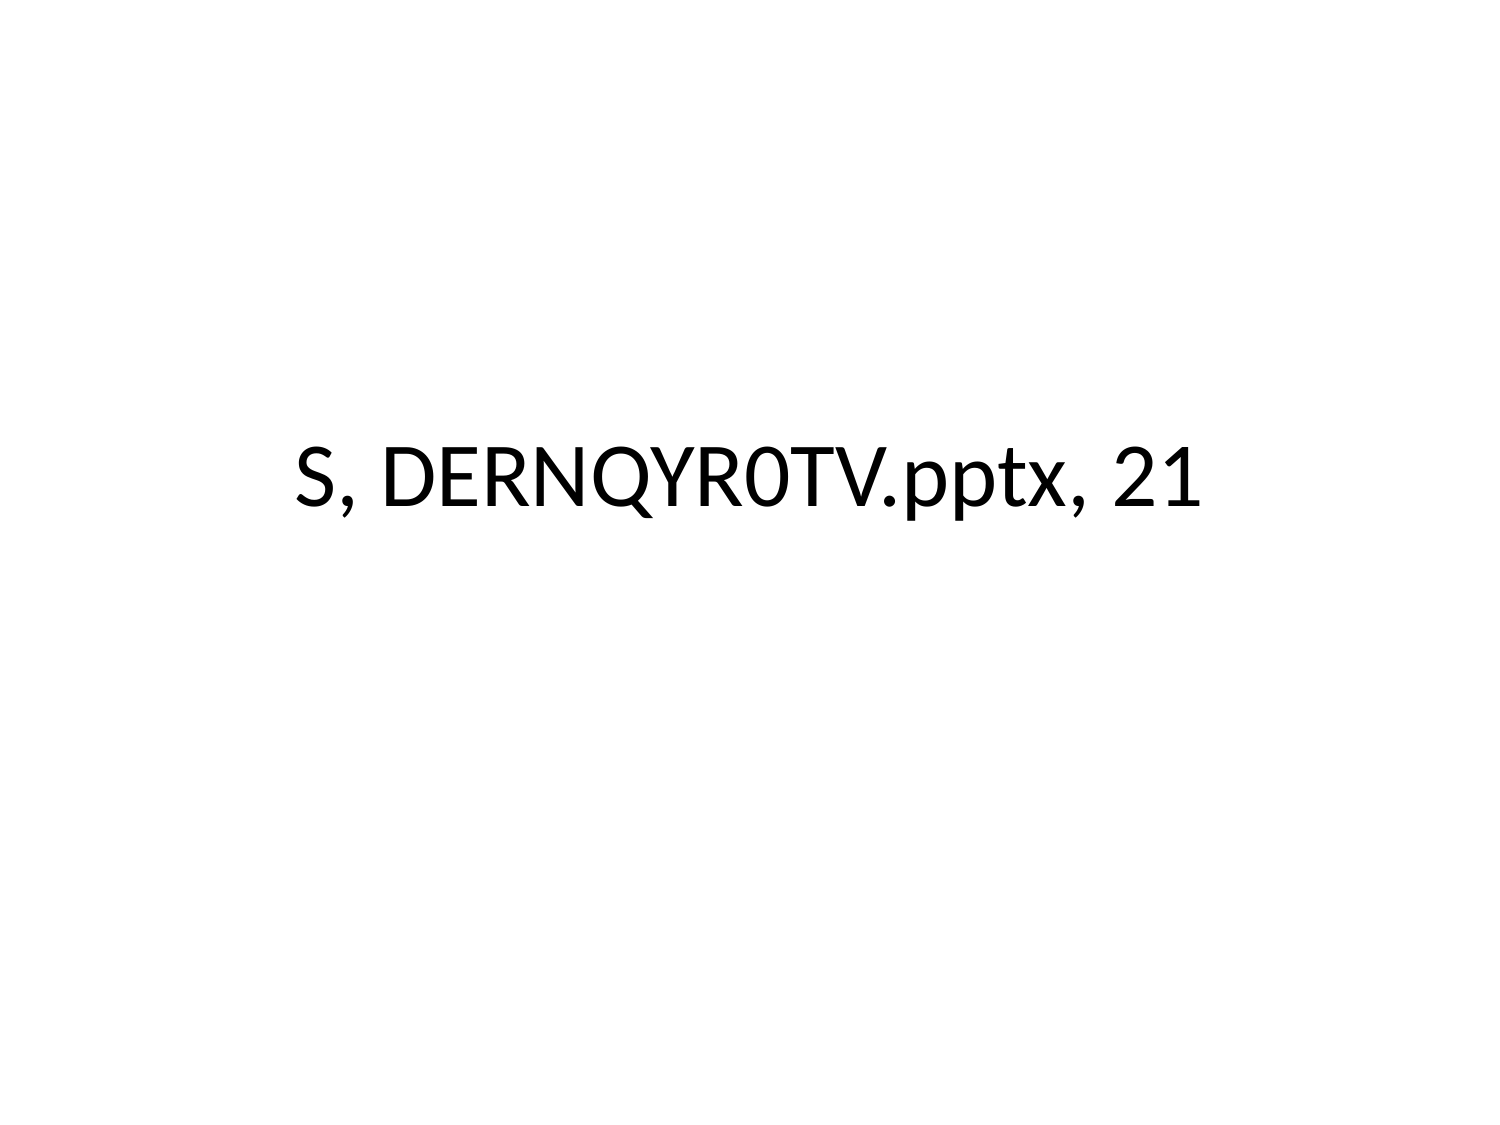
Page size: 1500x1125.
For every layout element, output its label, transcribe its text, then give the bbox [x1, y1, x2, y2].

title S, DERNQYR0TV.pptx, 21 [112, 349, 1388, 591]
